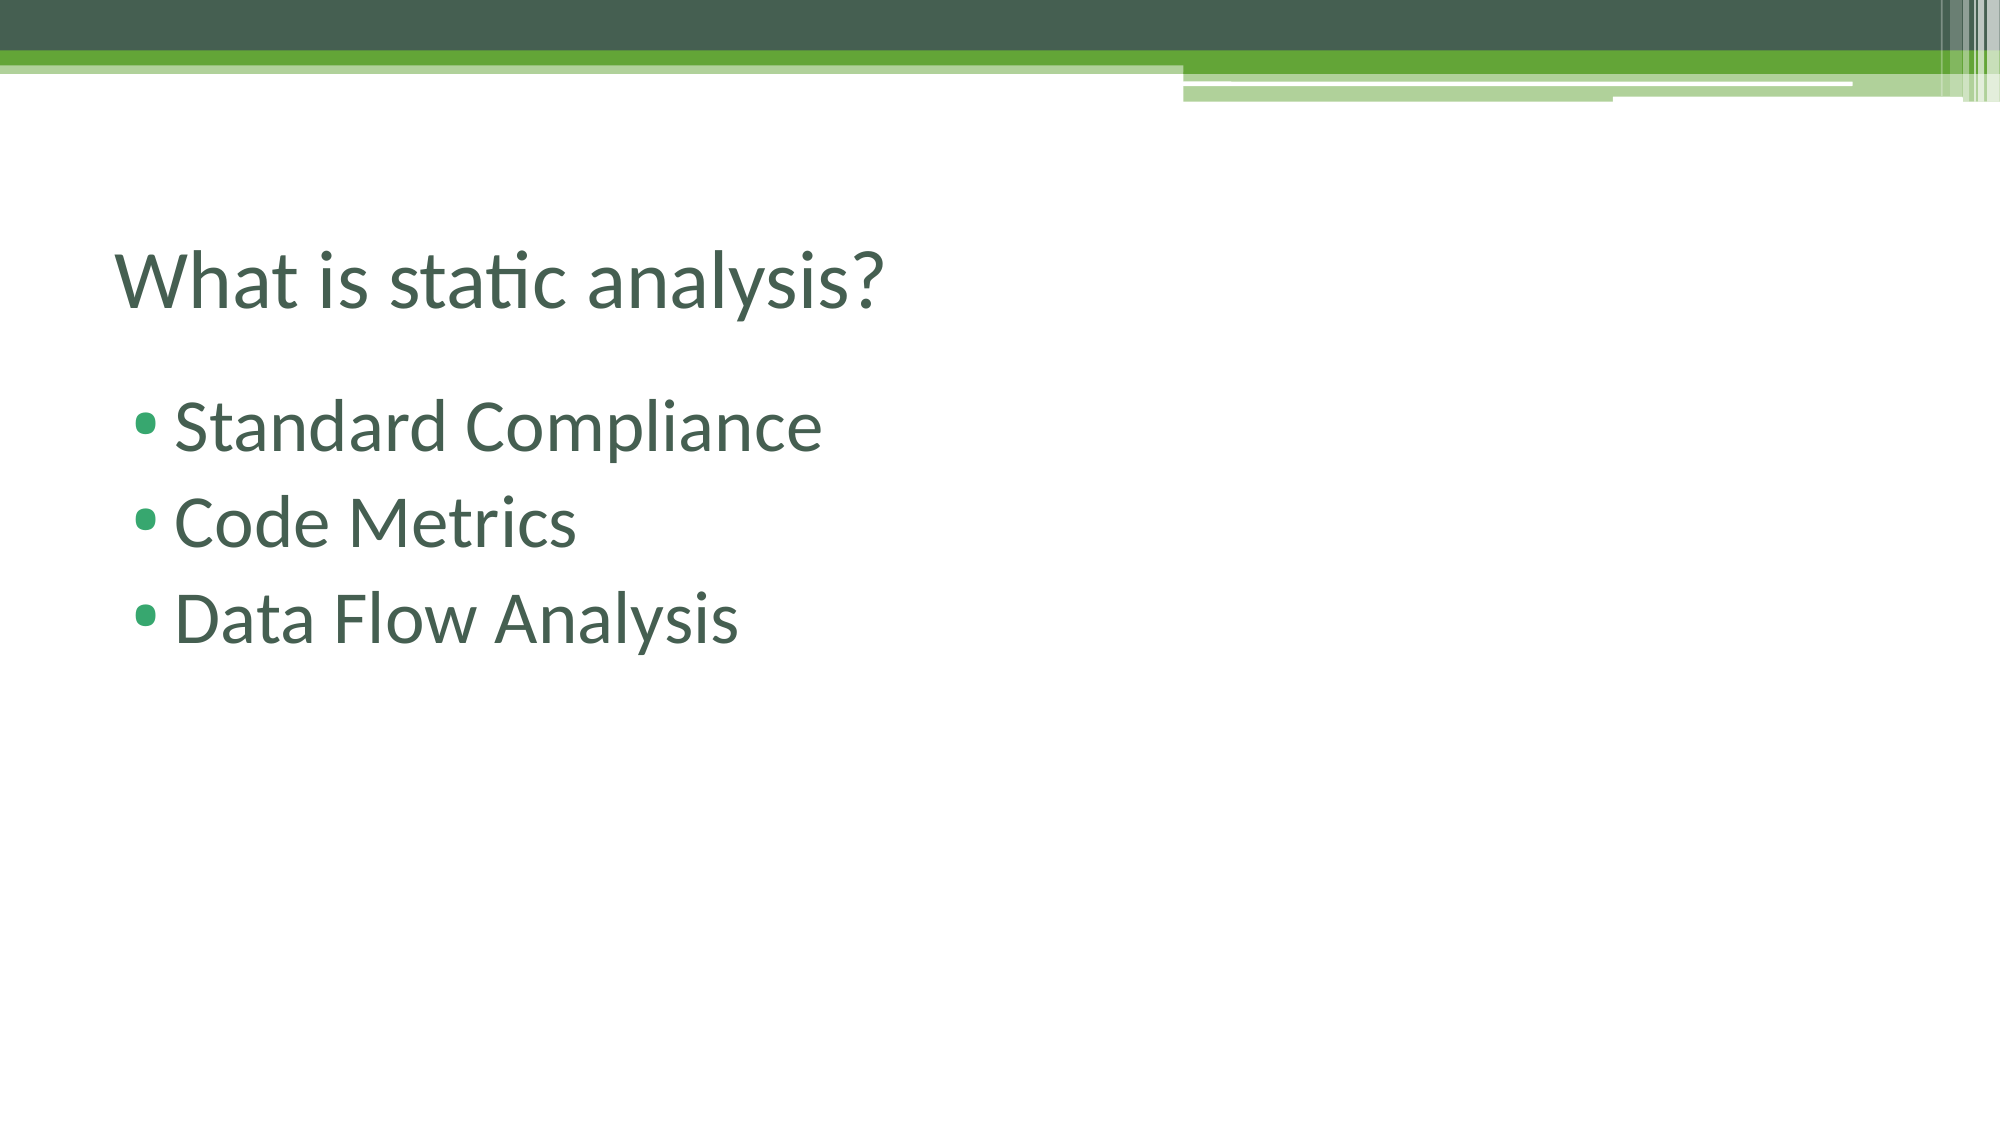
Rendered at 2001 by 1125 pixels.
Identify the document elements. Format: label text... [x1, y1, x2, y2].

list Standard Compliance Code Metrics Data Flow Analysis [99, 368, 1900, 1079]
title What is static analysis? [99, 187, 1900, 363]
